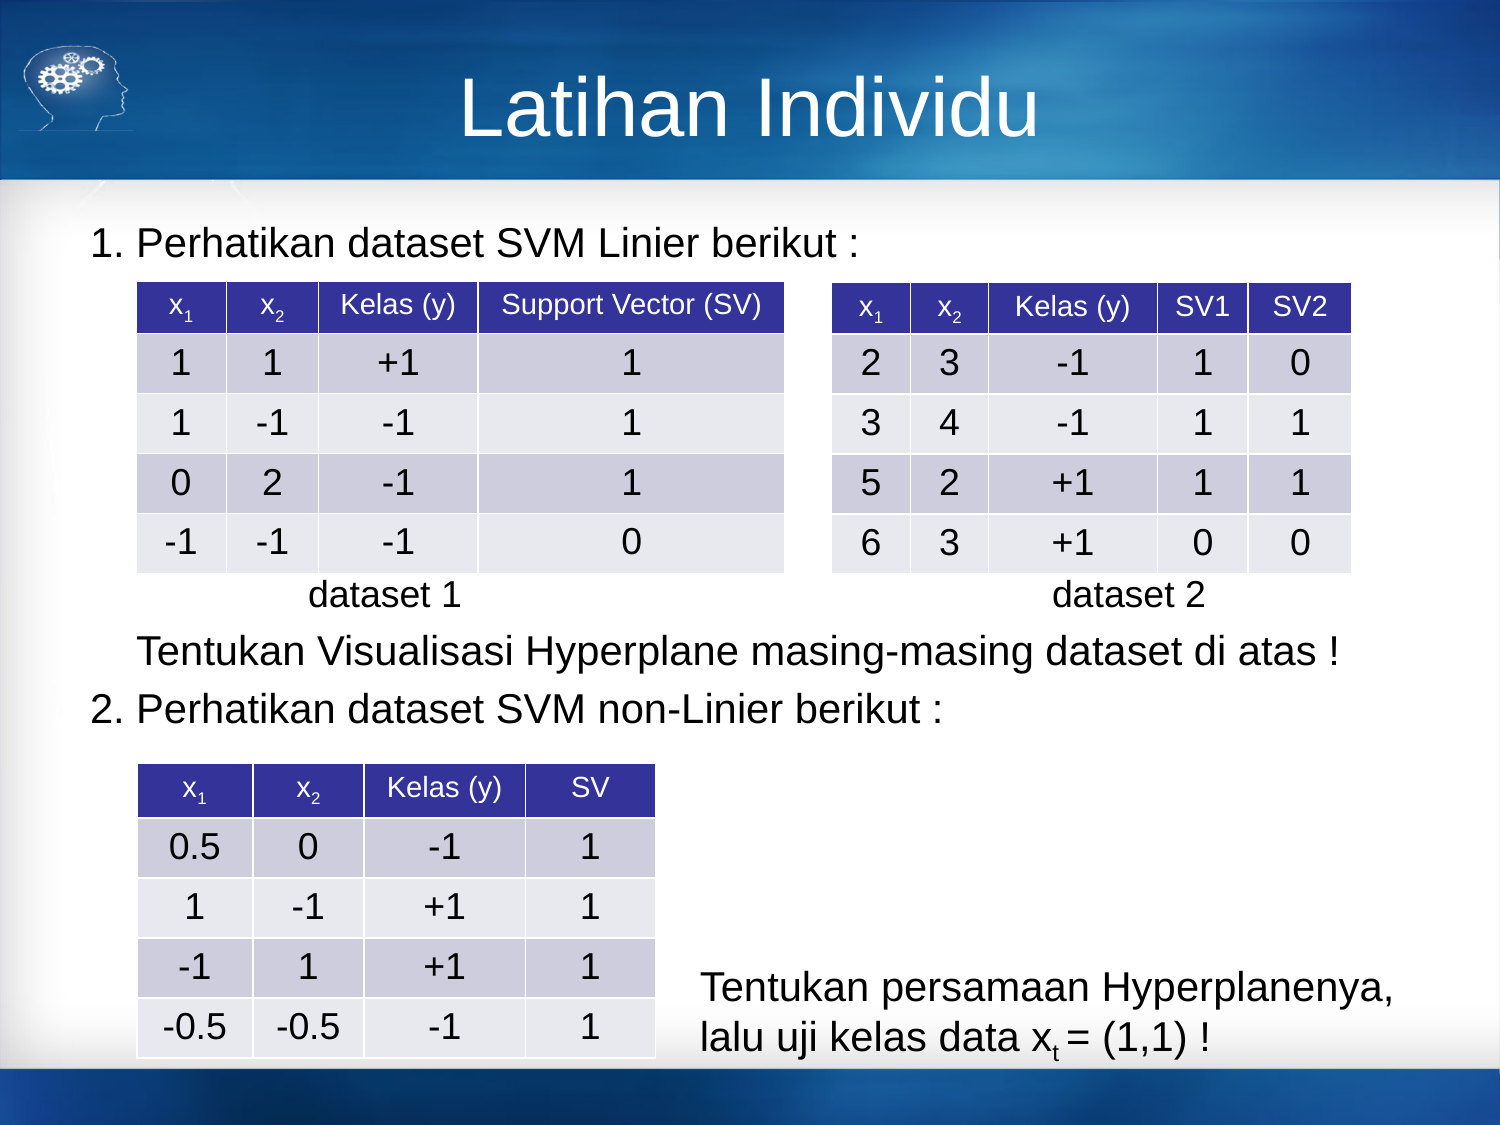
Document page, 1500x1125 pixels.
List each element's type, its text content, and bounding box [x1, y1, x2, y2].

table_cell 2 [911, 455, 988, 513]
table_cell 1 [1158, 335, 1247, 393]
table_cell 1 [1249, 455, 1351, 513]
text_box Tentukan persamaan Hyperplanenya, lalu uji kelas data xt = (1,1) ! [685, 952, 1436, 1074]
table_cell 1 [526, 819, 655, 877]
table_cell 3 [832, 395, 910, 453]
table_cell 1 [1158, 395, 1247, 453]
table_cell -1 [227, 394, 318, 453]
table_cell +1 [989, 455, 1157, 513]
table_cell 1 [1249, 395, 1351, 453]
table_cell 0 [137, 454, 226, 513]
table_cell 1 [526, 939, 655, 997]
table_header Support Vector (SV) [479, 282, 784, 333]
table_header SV [526, 764, 655, 817]
table_cell -1 [365, 819, 525, 877]
table_cell 0 [1158, 515, 1247, 573]
table_cell 0.5 [138, 819, 252, 877]
table_header x1 [137, 282, 226, 333]
table_header Kelas (y) [365, 764, 525, 817]
table_cell 1 [227, 334, 318, 393]
table_header SV1 [1158, 283, 1247, 333]
table_cell 4 [911, 395, 988, 453]
table_cell +1 [365, 939, 525, 997]
table_cell -1 [227, 514, 318, 573]
table_header x2 [227, 282, 318, 333]
list 1. Perhatikan dataset SVM Linier berikut : Tentukan Visualisasi Hyperplane masing-masing dataset di atas ! 2. Perhatikan dataset SVM non-Linier berikut : [75, 208, 1425, 1005]
table_cell +1 [989, 515, 1157, 573]
table_cell 2 [832, 335, 910, 393]
table_cell 0 [254, 819, 363, 877]
table_cell 0 [479, 514, 784, 573]
table_header Kelas (y) [319, 282, 477, 333]
table_cell -0.5 [138, 999, 252, 1057]
title Latihan Individu [75, 45, 1425, 161]
table_cell -1 [254, 879, 363, 937]
picture [0, 0, 1500, 1125]
table_header x2 [254, 764, 363, 817]
table_cell -1 [138, 939, 252, 997]
table_cell 1 [138, 879, 252, 937]
table_cell 1 [1158, 455, 1247, 513]
table_cell -1 [989, 395, 1157, 453]
table_header x1 [138, 764, 252, 817]
table_cell -1 [319, 394, 477, 453]
table_header x2 [911, 283, 988, 333]
table_cell 3 [911, 515, 988, 573]
table_cell 1 [479, 454, 784, 513]
table_cell 1 [137, 394, 226, 453]
table_cell 1 [526, 999, 655, 1057]
table_header SV2 [1249, 283, 1351, 333]
table_cell 1 [526, 879, 655, 937]
table_cell 1 [479, 334, 784, 393]
table_cell 1 [254, 939, 363, 997]
text_box dataset 1 [282, 562, 478, 623]
table_header Kelas (y) [989, 283, 1157, 333]
table_cell 1 [137, 334, 226, 393]
table_cell 1 [479, 394, 784, 453]
table_cell +1 [319, 334, 477, 393]
table_cell -1 [365, 999, 525, 1057]
table_cell 3 [911, 335, 988, 393]
table_cell +1 [365, 879, 525, 937]
text_box dataset 2 [1026, 562, 1222, 623]
table_cell -1 [989, 335, 1157, 393]
table_header x1 [832, 283, 910, 333]
table_cell -1 [319, 514, 477, 562]
table_cell -1 [319, 454, 477, 513]
table_cell 0 [1249, 515, 1351, 573]
table_cell 5 [832, 455, 910, 513]
table_cell -0.5 [254, 999, 363, 1057]
table_cell 0 [1249, 335, 1351, 393]
table_cell 6 [832, 515, 910, 573]
table_cell 2 [227, 454, 318, 513]
table_cell -1 [137, 514, 226, 573]
